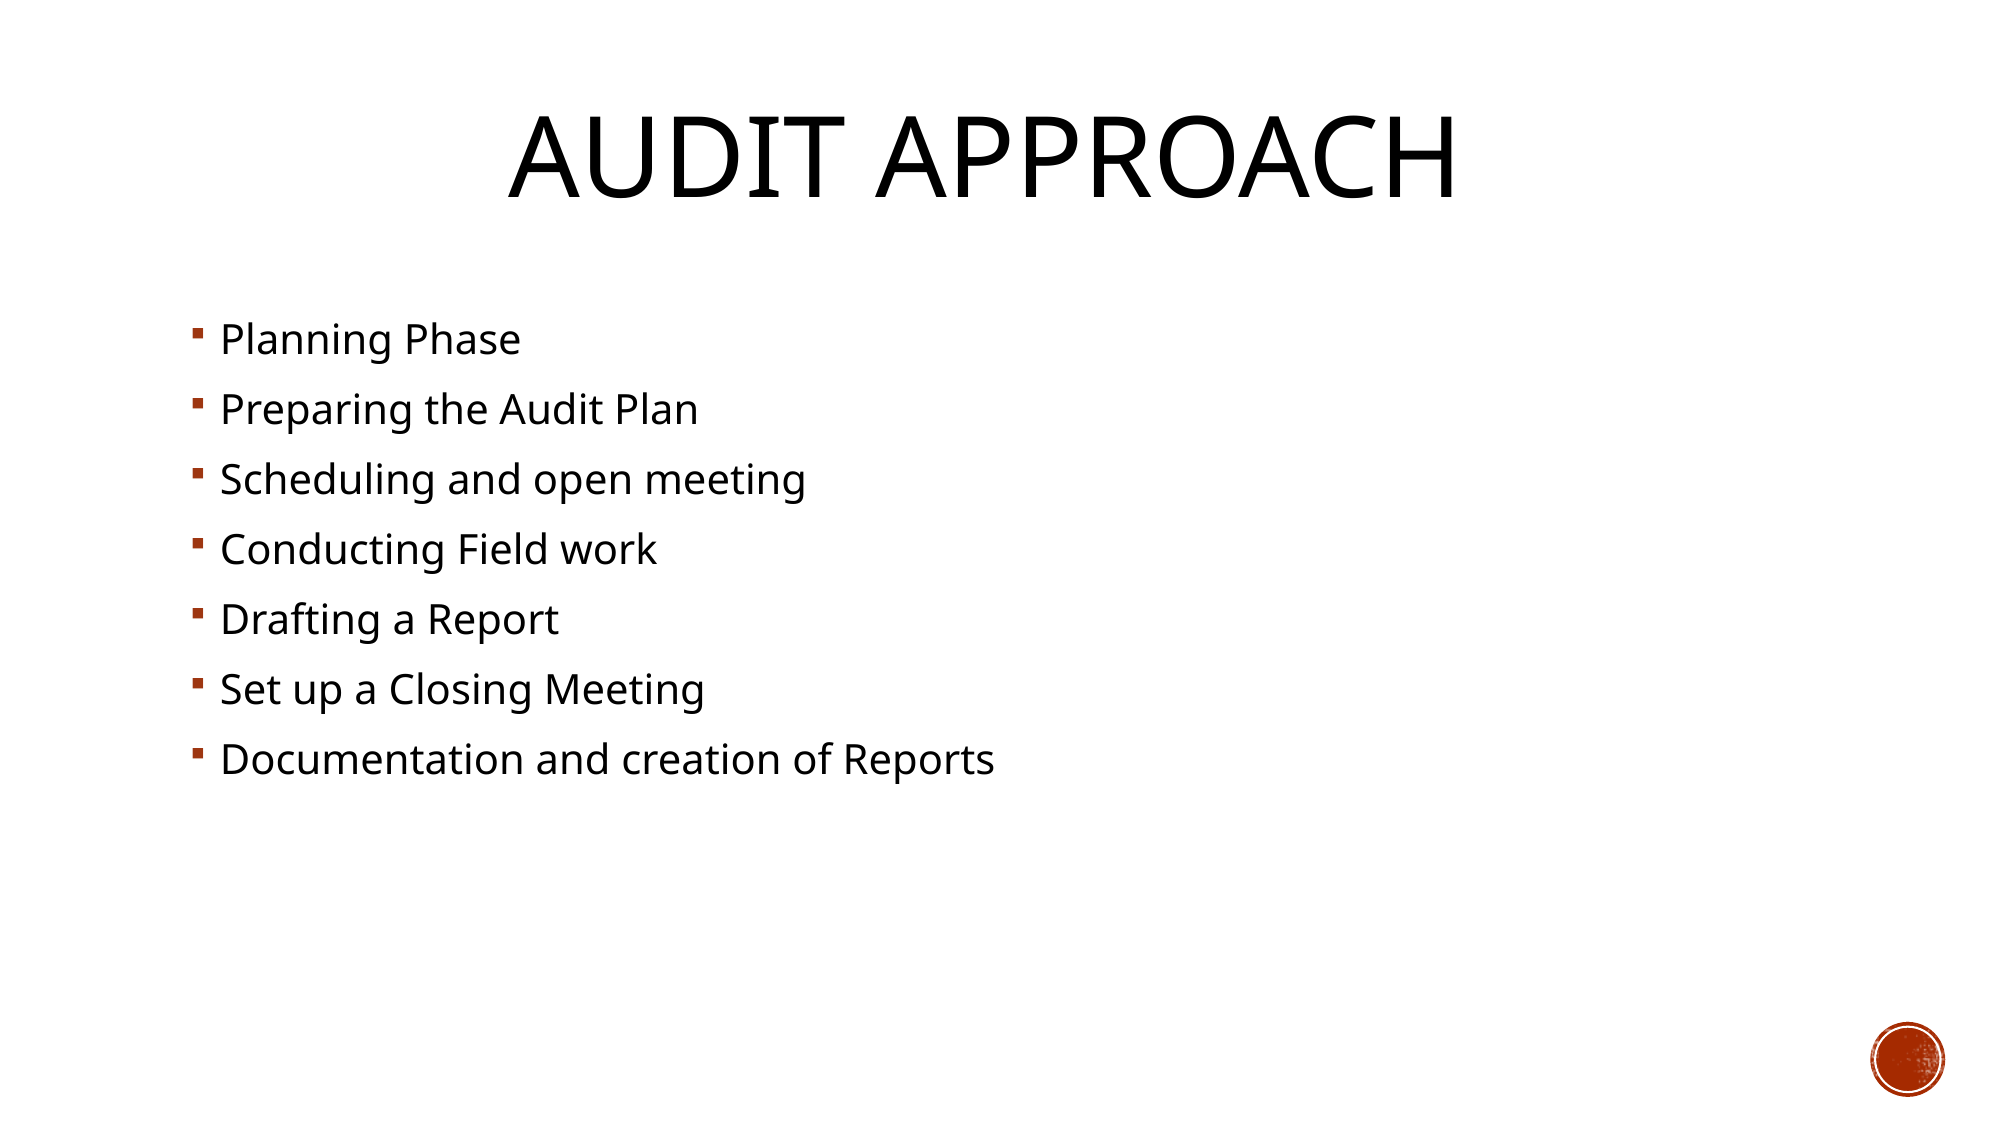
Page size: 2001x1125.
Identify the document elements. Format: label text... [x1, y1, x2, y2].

title AUDIT APPROACH [175, 79, 1826, 243]
list Planning Phase Preparing the Audit Plan Scheduling and open meeting Conducting Field work Drafting a Report Set up a Closing Meeting Documentation and creation of Reports [174, 310, 1825, 1100]
